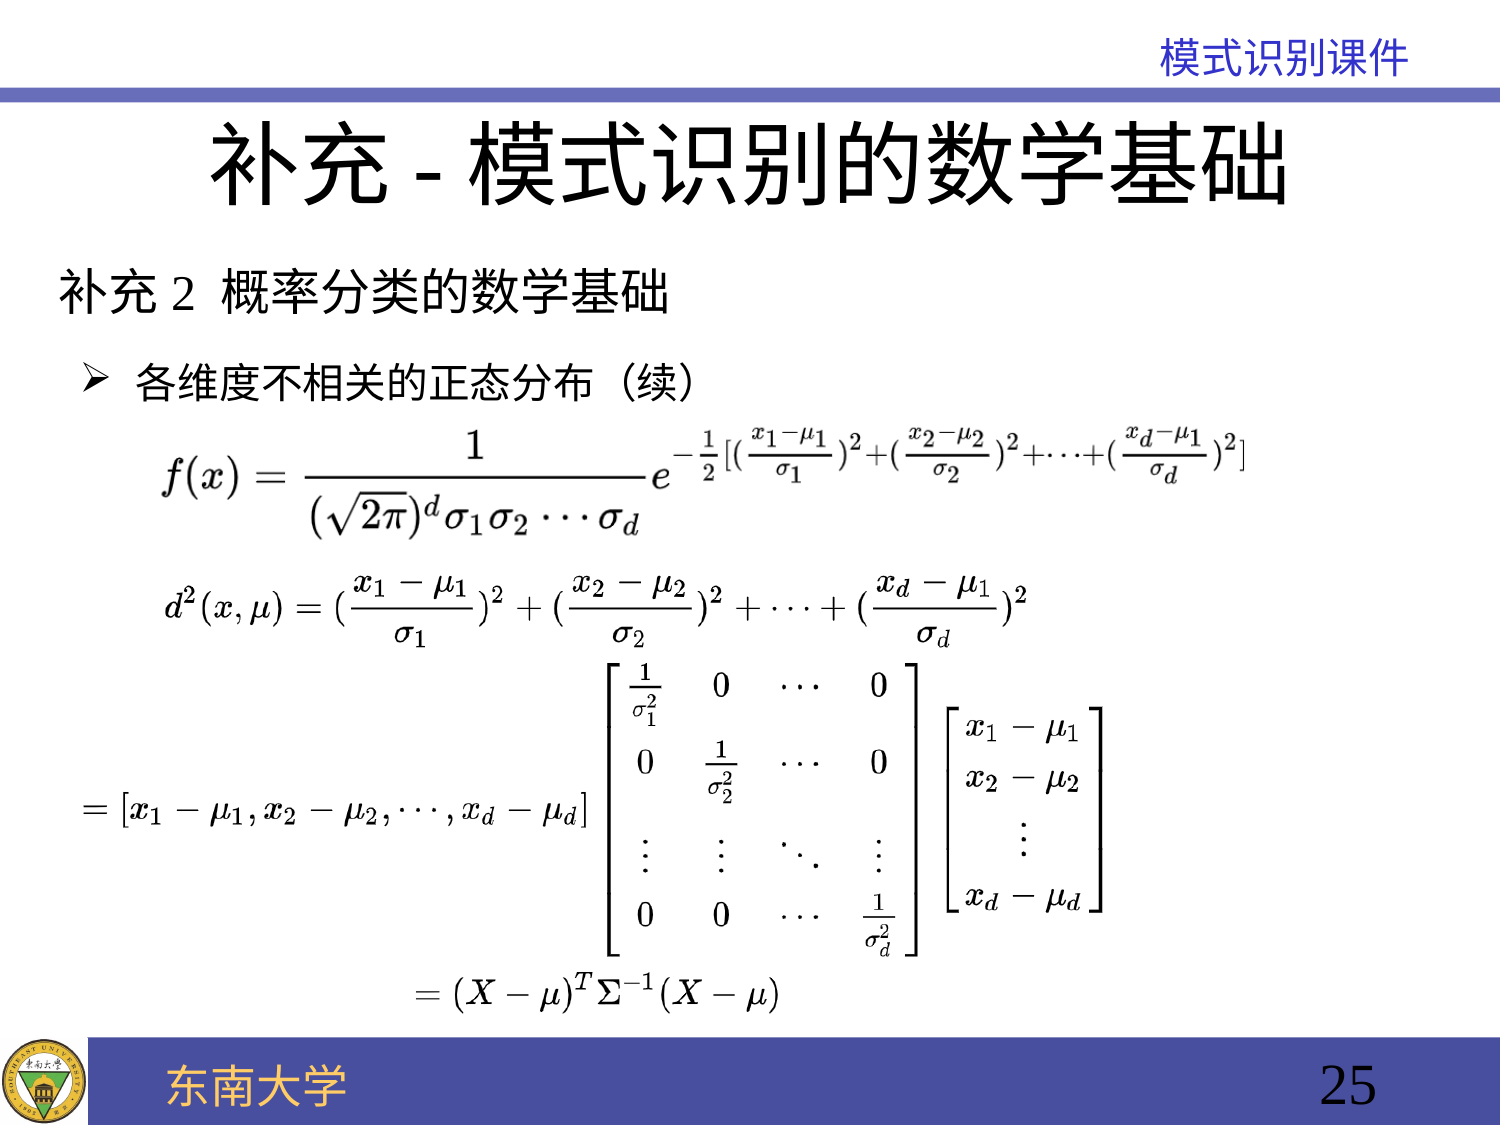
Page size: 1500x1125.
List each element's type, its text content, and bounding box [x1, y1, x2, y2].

text_box 25 [1304, 1039, 1500, 1124]
picture [76, 562, 1111, 1030]
text_box 补充2 概率分类的数学基础 [44, 252, 686, 328]
picture [147, 411, 1271, 549]
text_box 各维度不相关的正态分布（续） [64, 349, 1376, 415]
text_box 补充-模式识别的数学基础 [112, 99, 1388, 288]
picture [0, 1038, 88, 1125]
